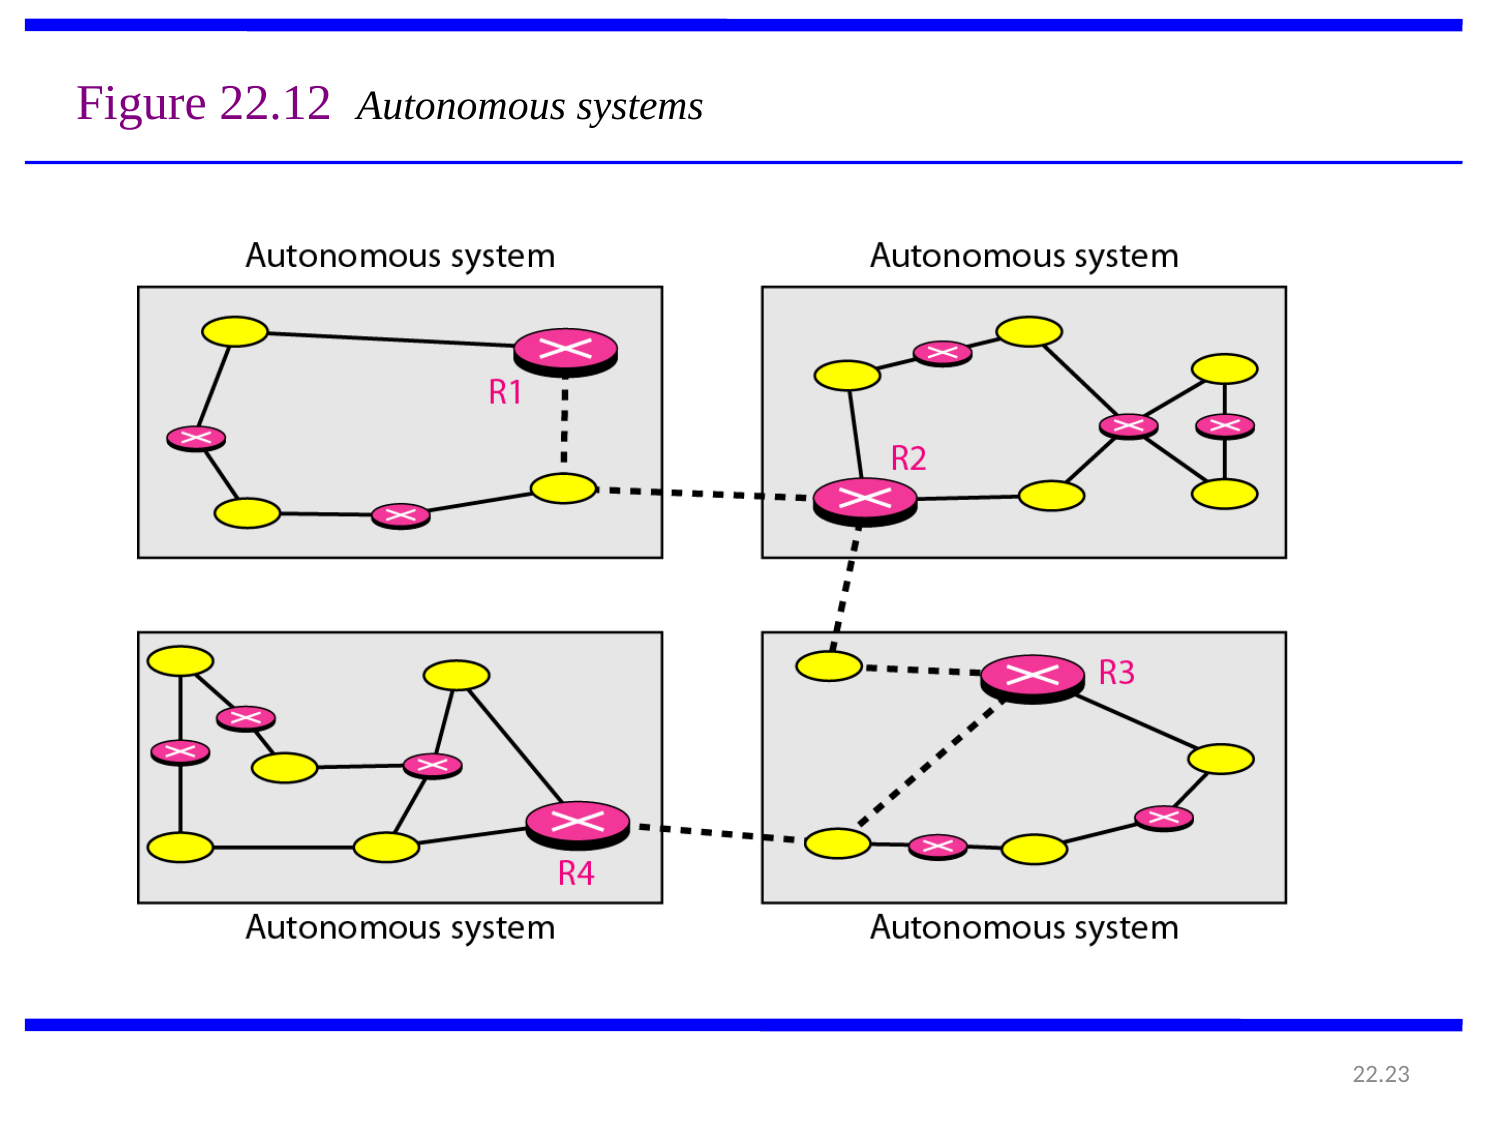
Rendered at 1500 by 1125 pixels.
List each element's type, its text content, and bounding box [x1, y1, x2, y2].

slide_number 22.23 [1074, 1042, 1425, 1103]
text_box Figure 22.12 Autonomous systems [61, 62, 720, 138]
picture [136, 237, 1288, 948]
